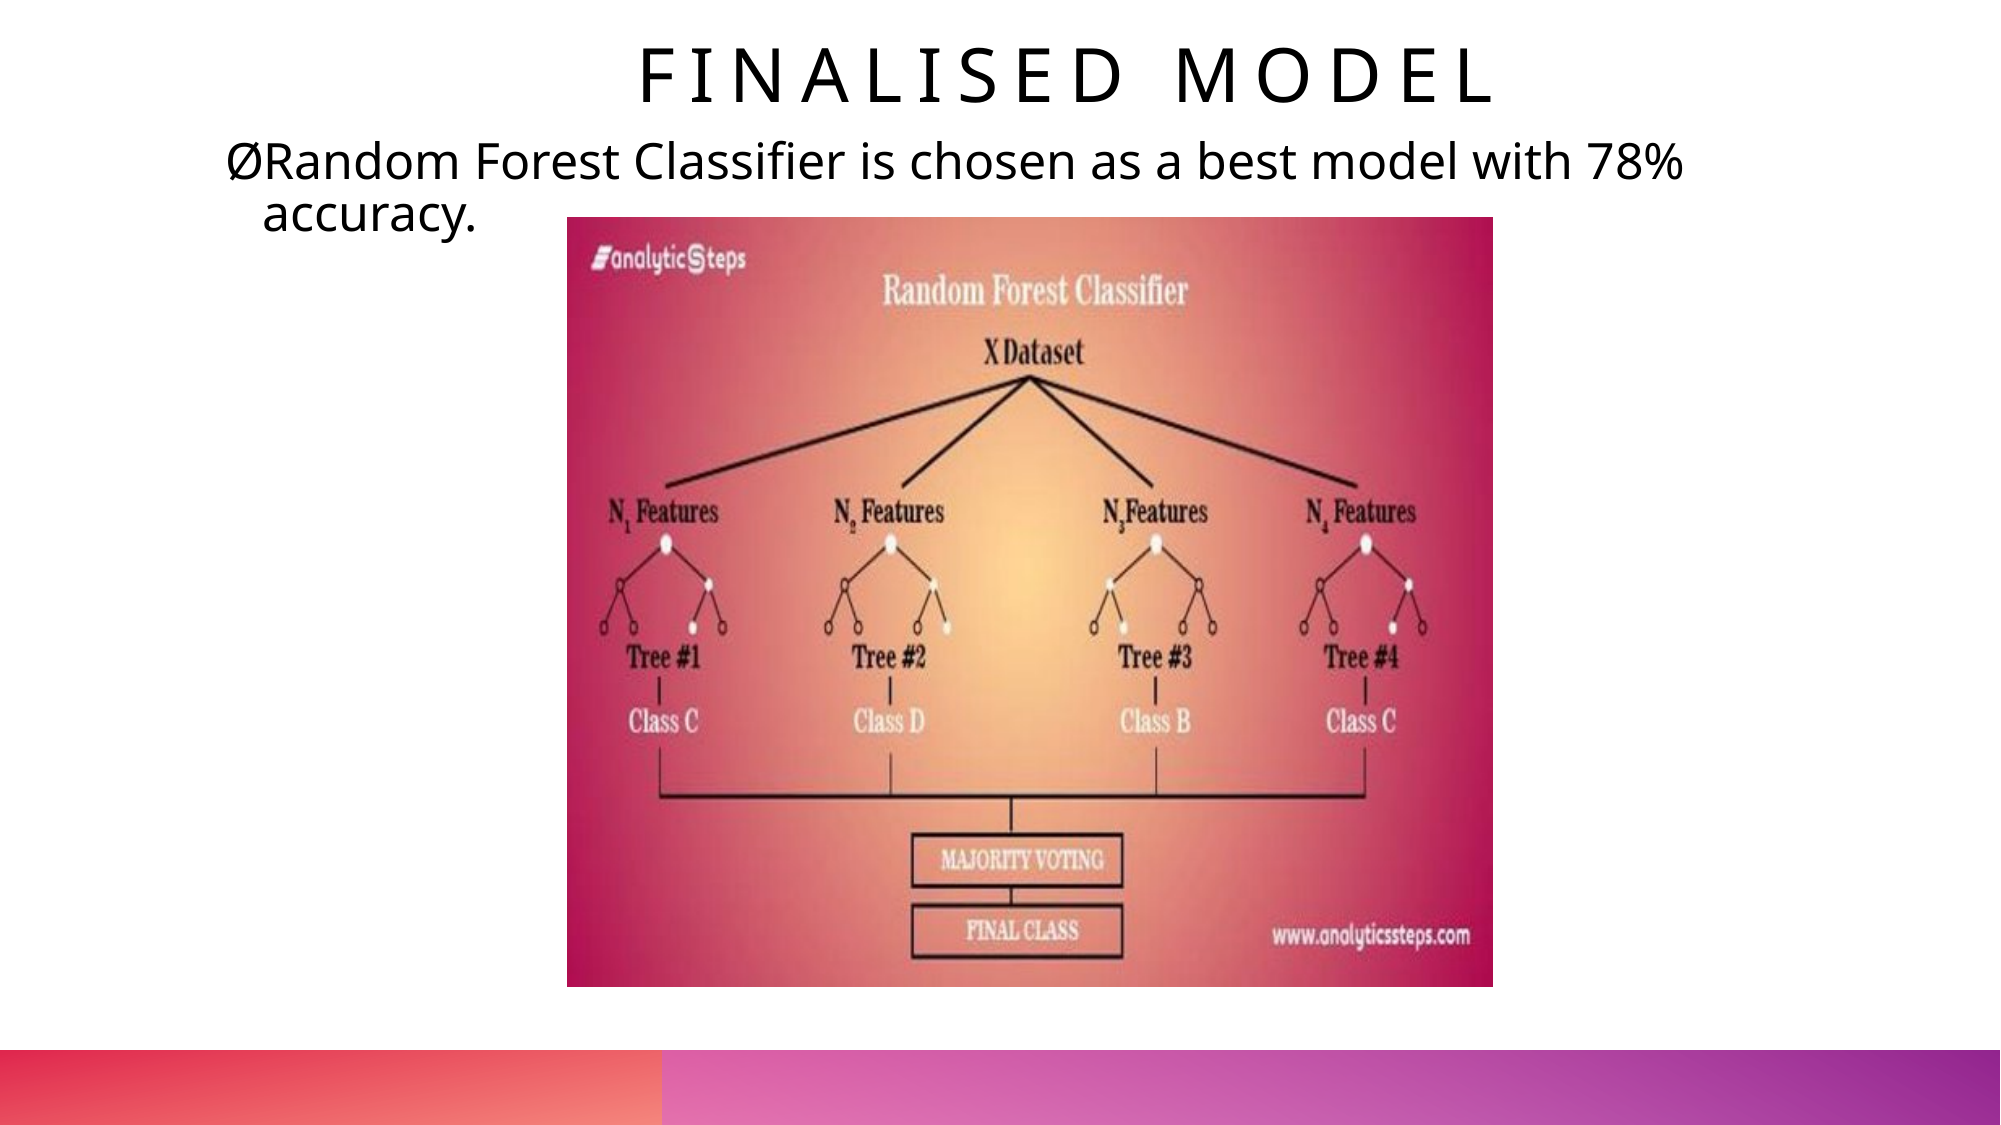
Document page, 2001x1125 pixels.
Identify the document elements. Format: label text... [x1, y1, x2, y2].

list Random Forest Classifier is chosen as a best model with 78% accuracy. [225, 139, 1905, 996]
title Finalised Model [225, 46, 1905, 139]
picture [567, 217, 1493, 987]
